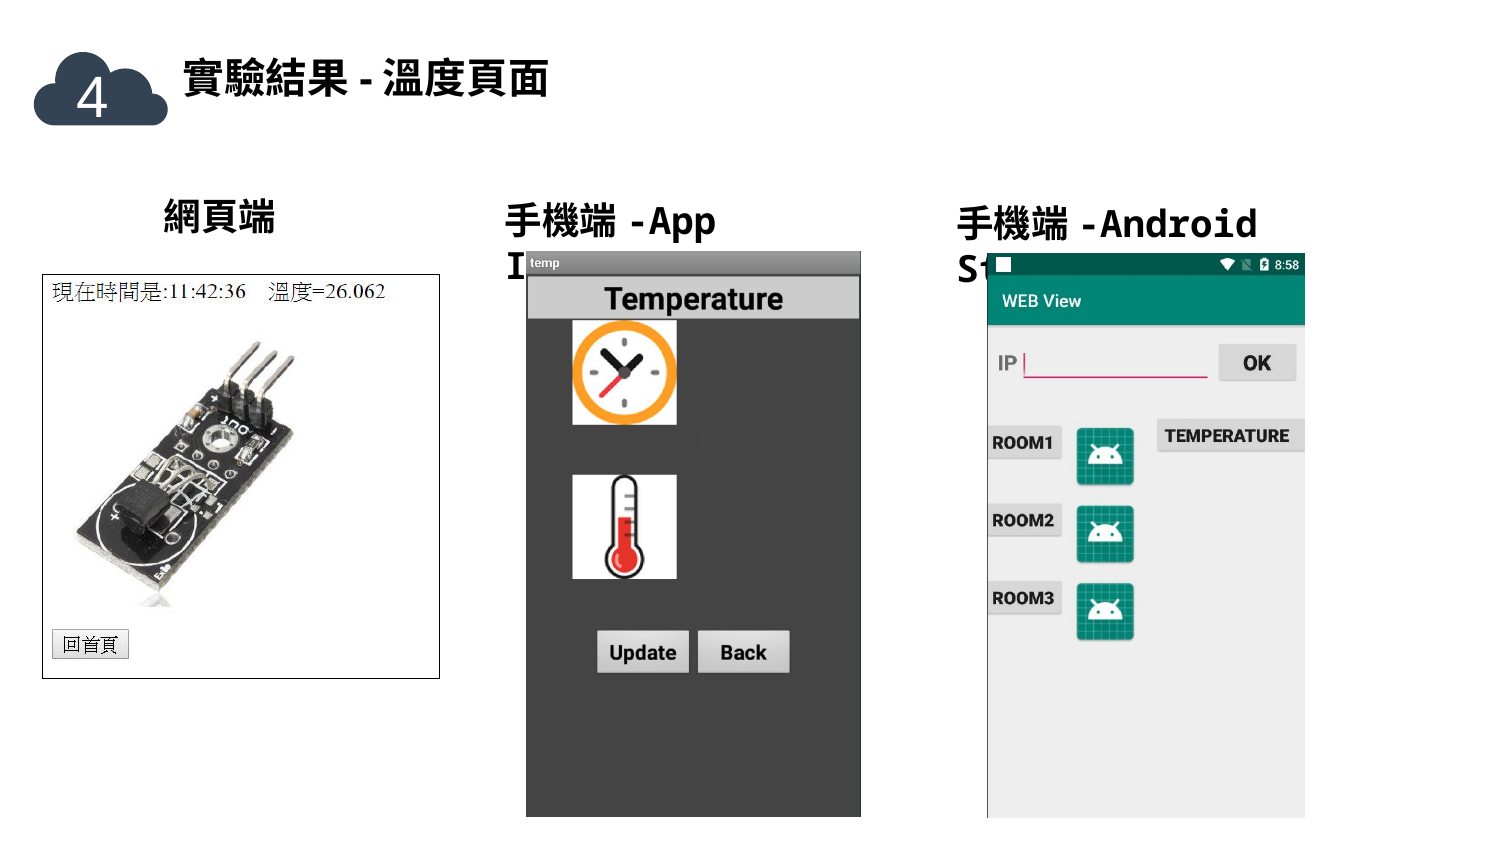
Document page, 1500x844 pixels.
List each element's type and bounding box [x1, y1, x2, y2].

text_box [167, 44, 732, 144]
text_box [33, 51, 168, 138]
text_box [42, 185, 1382, 818]
